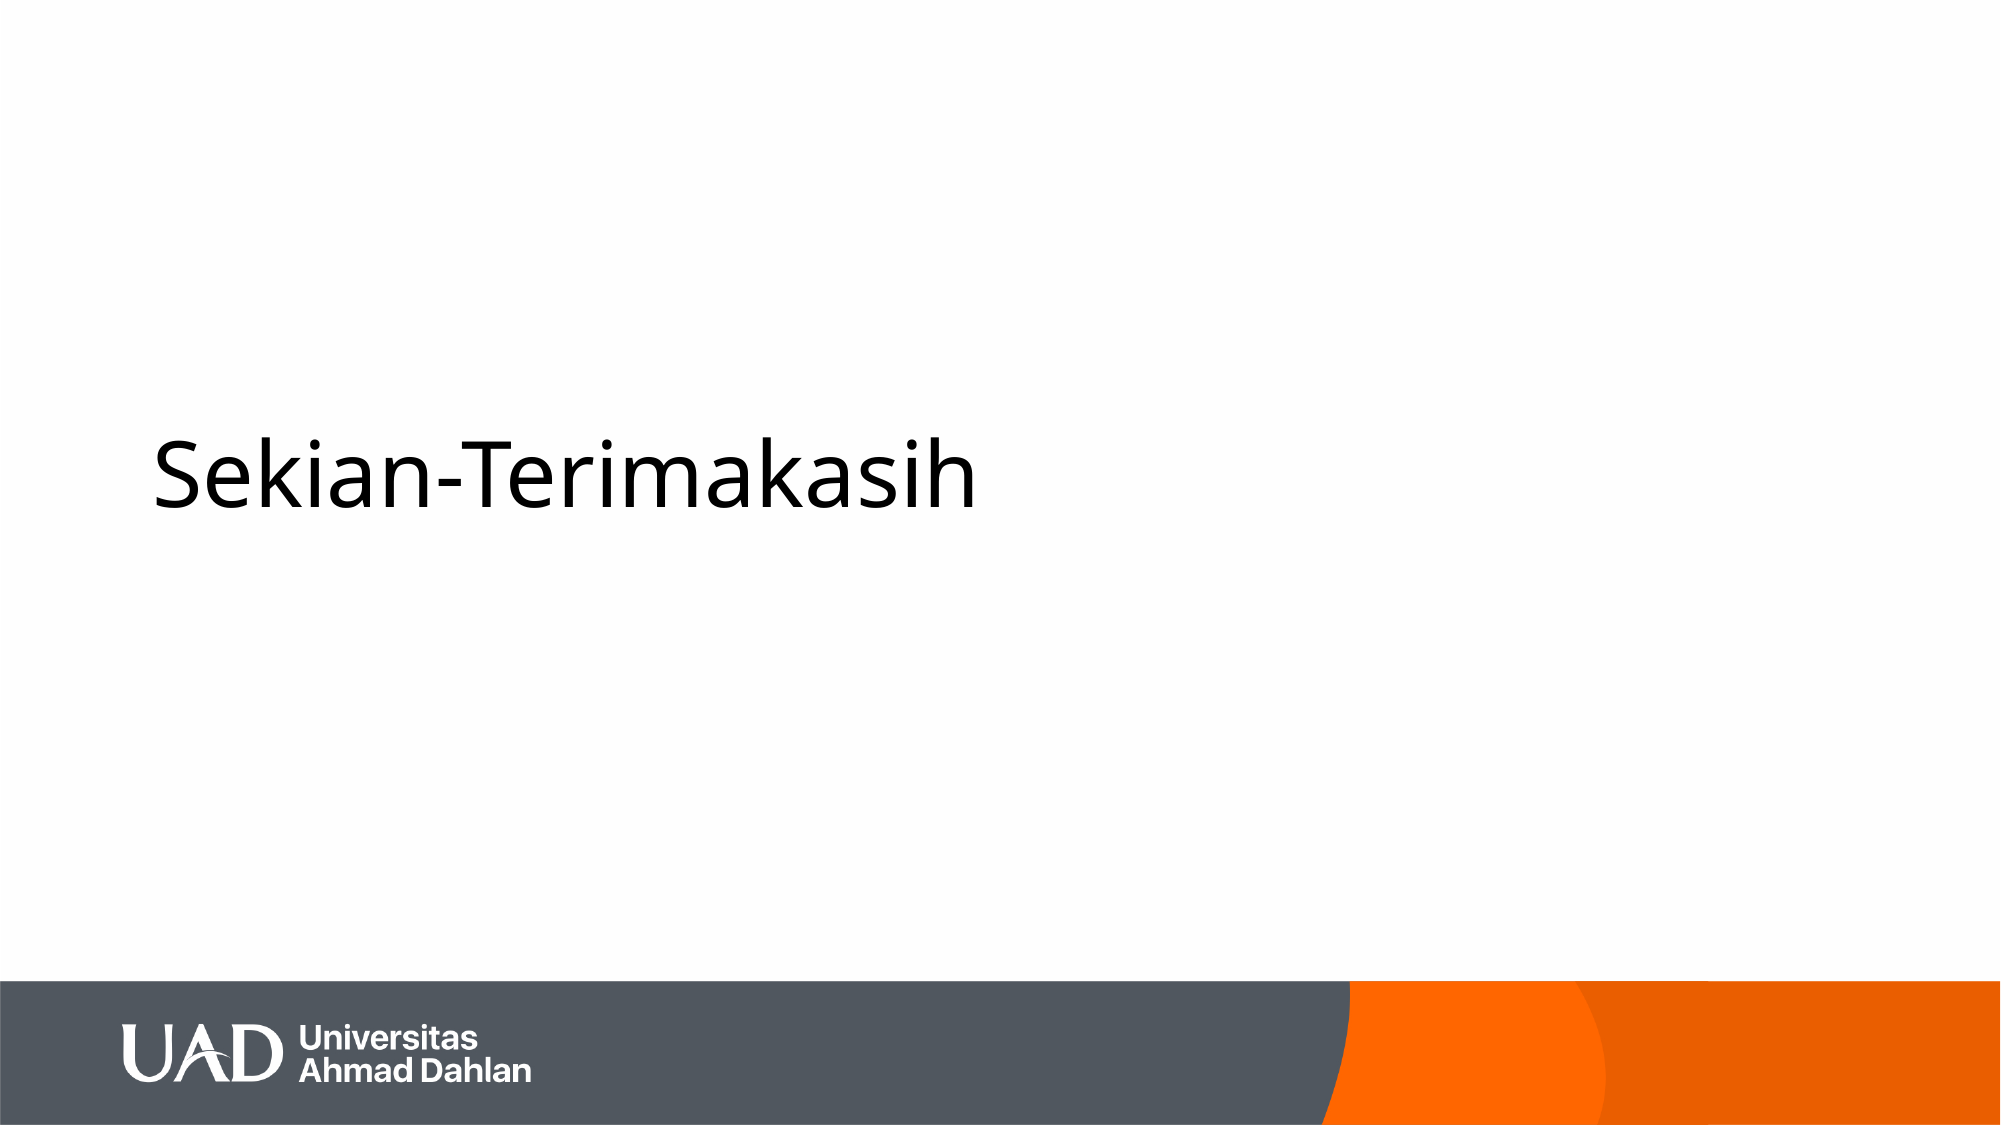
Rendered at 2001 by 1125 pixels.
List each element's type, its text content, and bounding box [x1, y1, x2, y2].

picture [0, 0, 2001, 1125]
title Sekian-Terimakasih [137, 369, 1863, 587]
